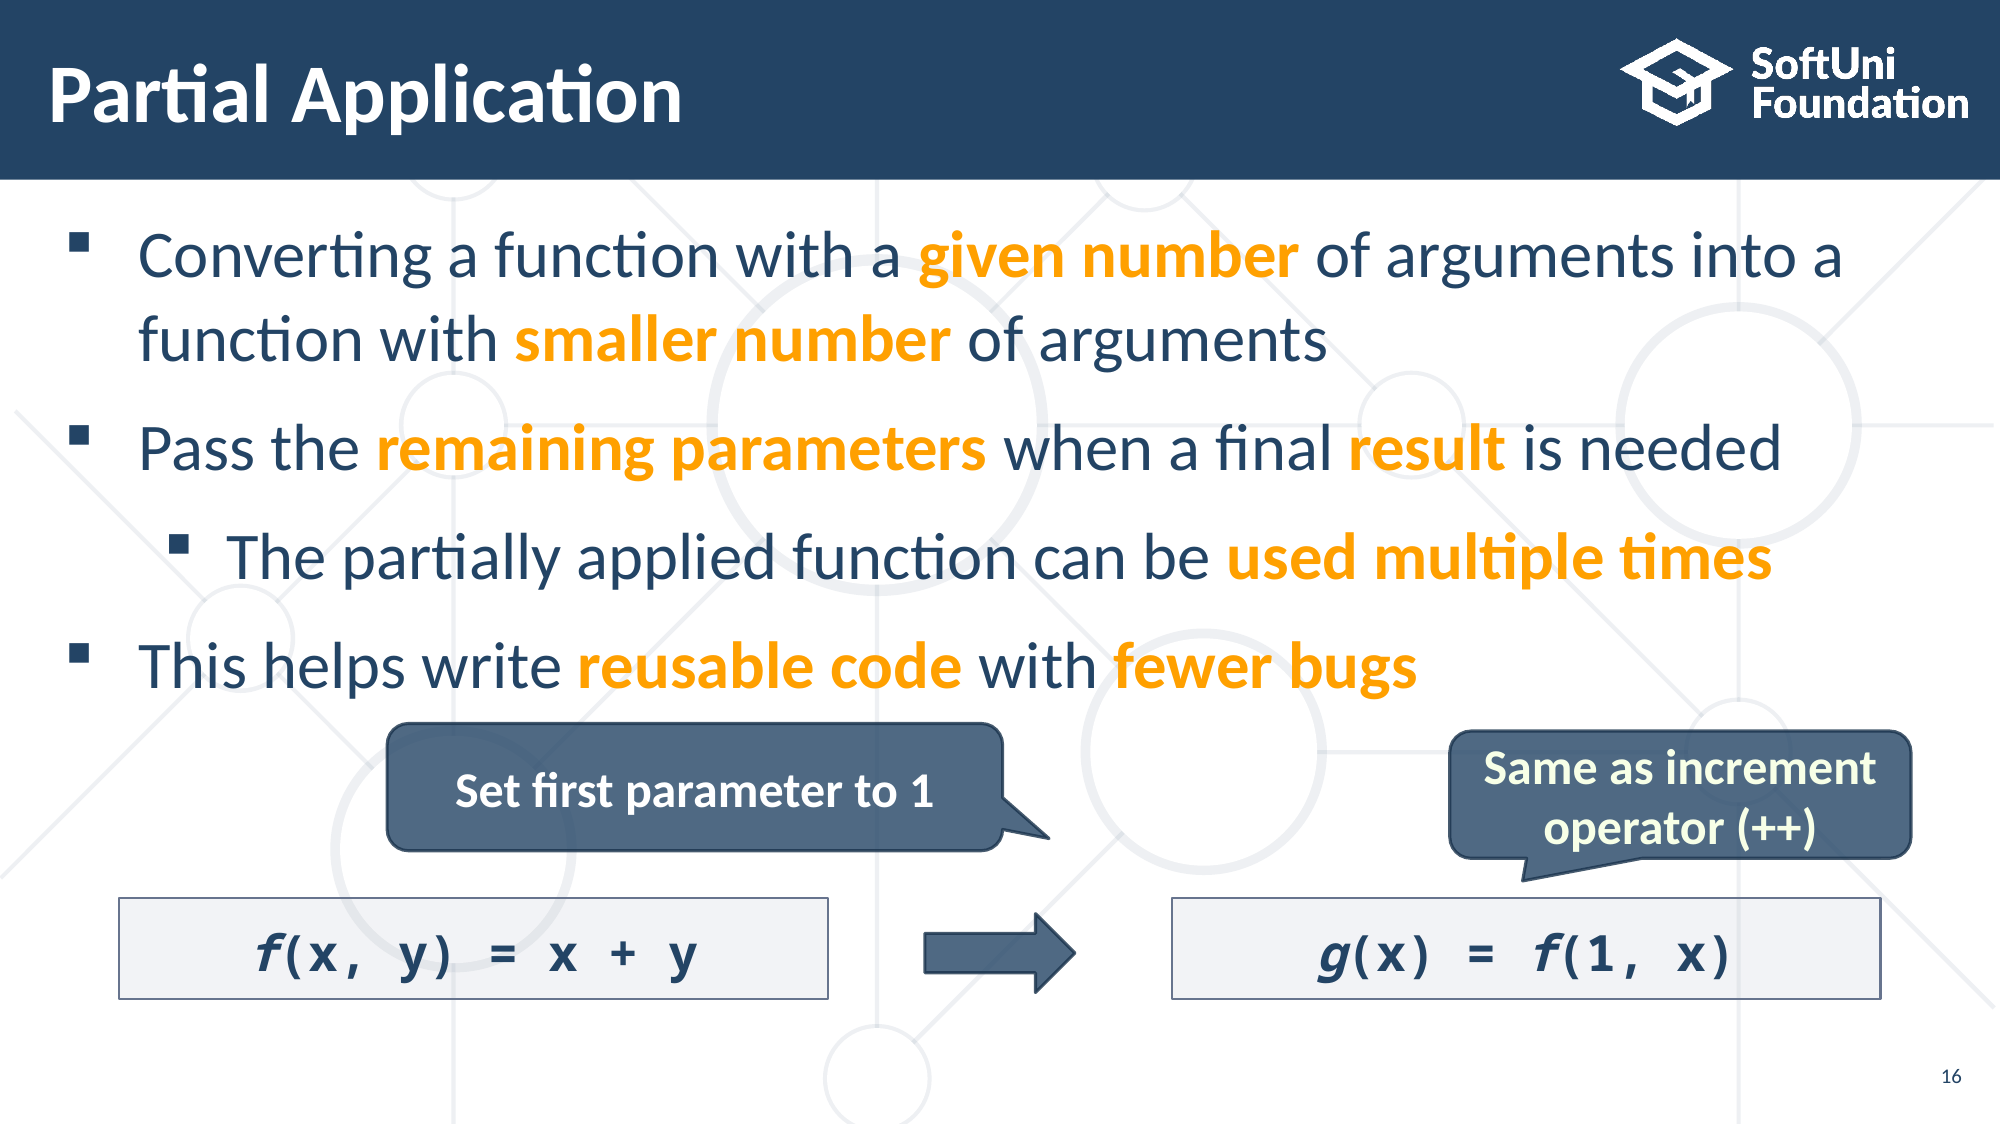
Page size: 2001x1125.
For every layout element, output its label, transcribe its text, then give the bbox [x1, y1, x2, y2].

text_box Set first parameter to 1 [385, 721, 1051, 853]
list Converting a function with a given number of arguments into a function with smaller number of arguments Pass the remaining parameters when a final result is needed The partially applied function can be used multiple times This helps write reusable code with fewer bugs [45, 200, 1881, 1106]
title Partial Application [31, 16, 1591, 162]
text_box Same as increment operator (++) [1447, 728, 1914, 883]
text_box f(x, y) = x + y [119, 897, 828, 999]
picture [1619, 38, 1968, 126]
slide_number 16 [1897, 1049, 1968, 1101]
text_box [922, 911, 1078, 995]
text_box g(x) = f(1, x) [1171, 897, 1881, 999]
